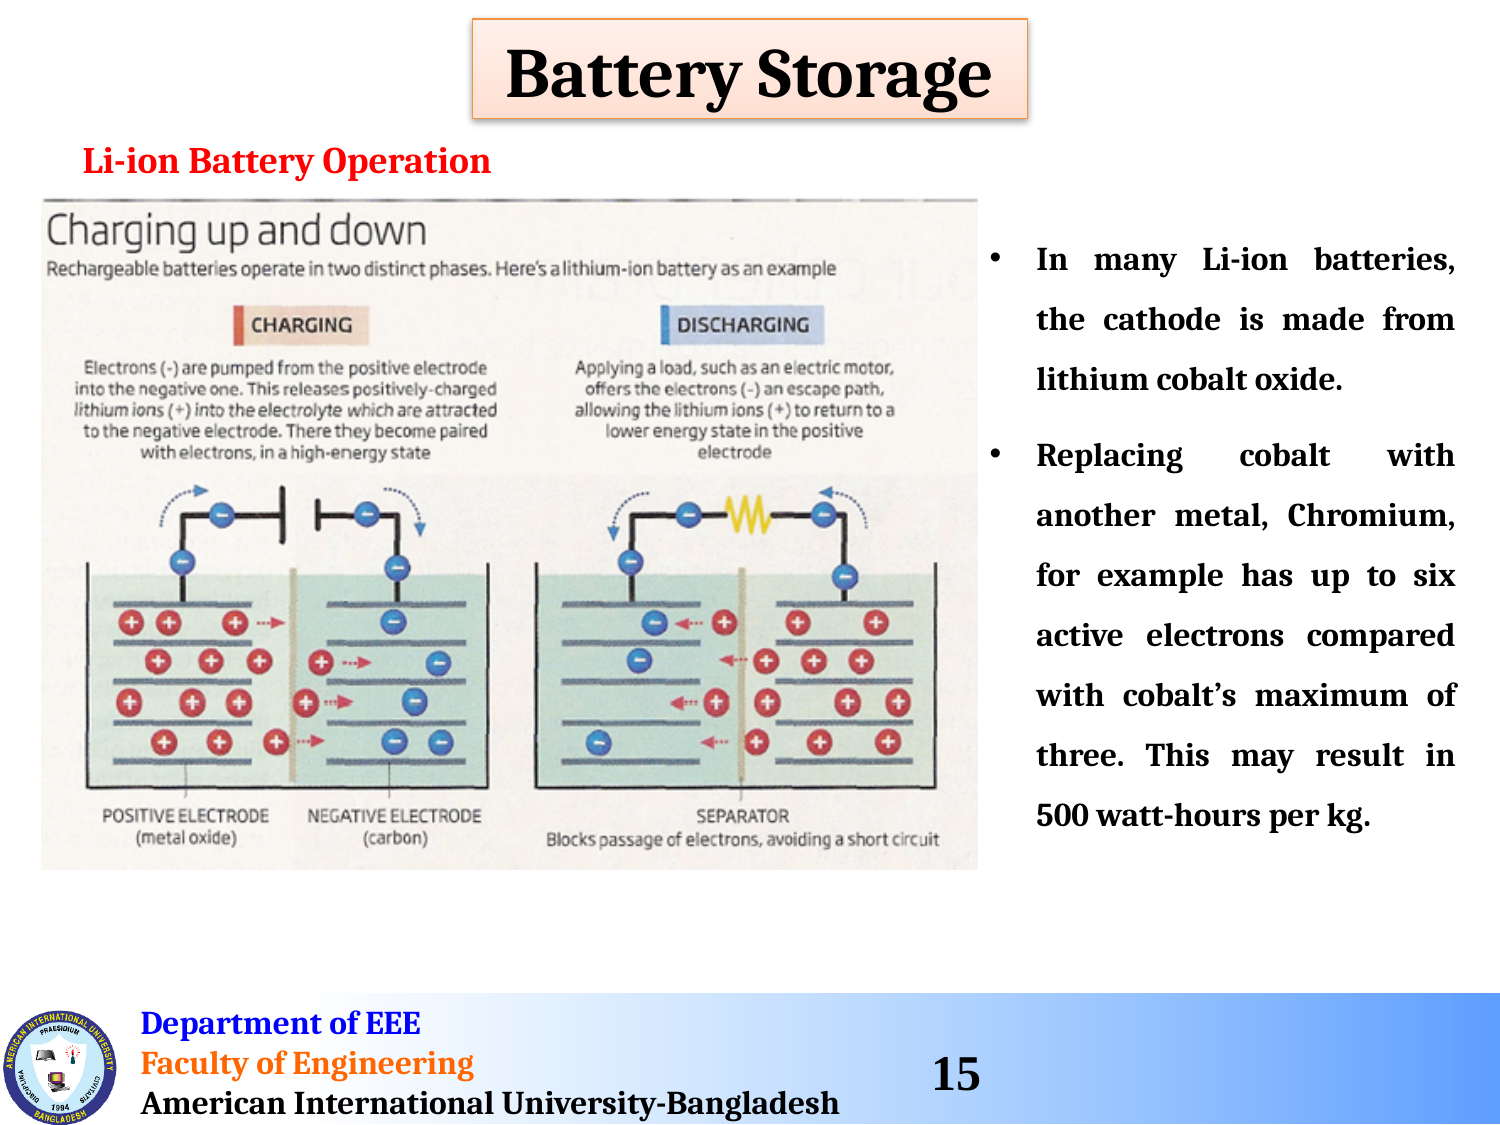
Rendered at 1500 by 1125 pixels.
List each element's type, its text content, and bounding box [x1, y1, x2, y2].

text_box In many Li-ion batteries, the cathode is made from lithium cobalt oxide. Replacing cobalt with another metal, Chromium, for example has up to six active electrons compared with cobalt’s maximum of three. This may result in 500 watt-hours per kg. [983, 209, 1471, 841]
picture [0, 1007, 119, 1125]
slide_number 15 [645, 1040, 996, 1101]
picture [41, 190, 979, 870]
text_box Battery Storage [472, 18, 1028, 119]
text_box Li-ion Battery Operation [0, 106, 997, 189]
